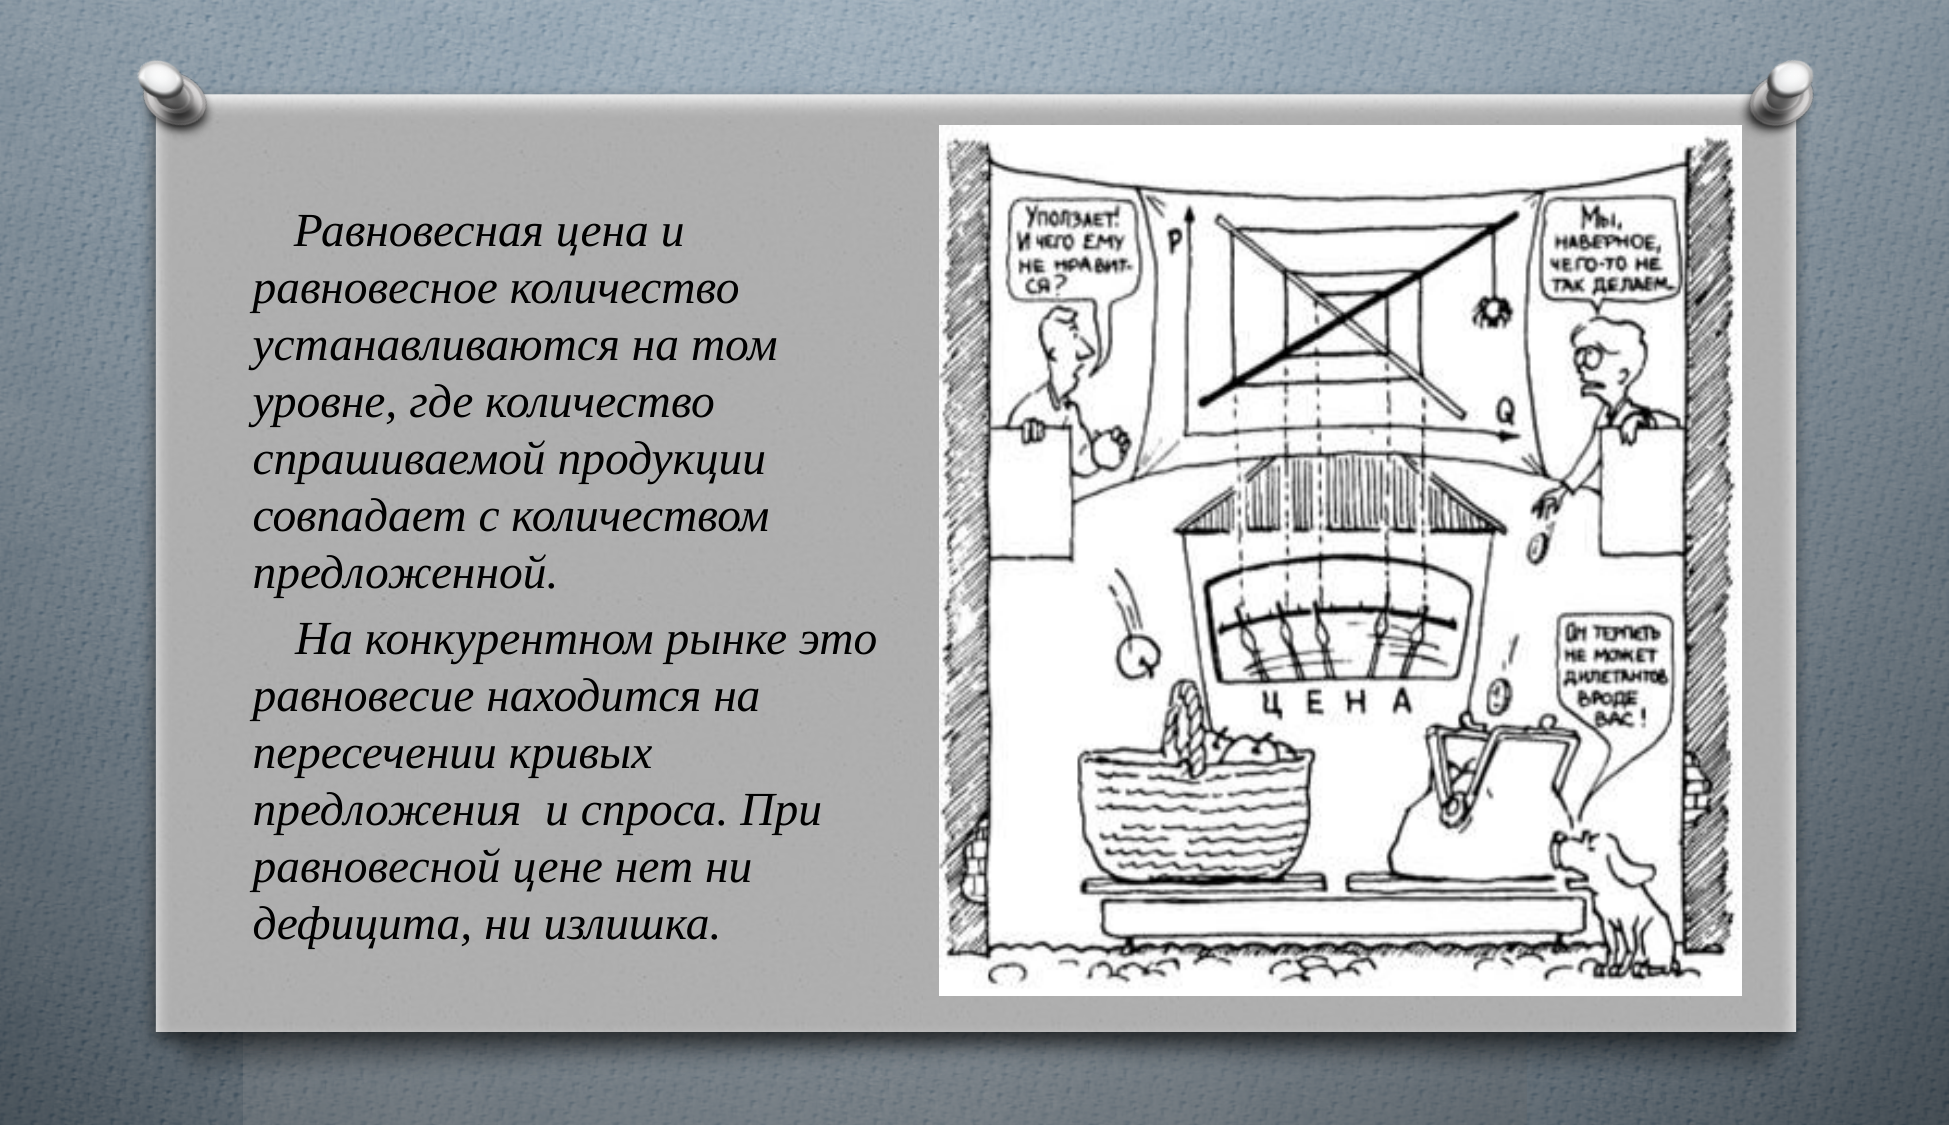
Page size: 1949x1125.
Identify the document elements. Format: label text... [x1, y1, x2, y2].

picture [103, 25, 250, 150]
picture [938, 30, 1863, 996]
list Равновесная цена и равновесное количество устанавливаются на том уровне, где количество спрашиваемой продукции совпадает с количеством предложенной. На конкурентном рынке это равновесие находится на пересечении кривых предложения и спроса. При равновесной цене нет ни дефицита, ни излишка. [194, 125, 904, 965]
